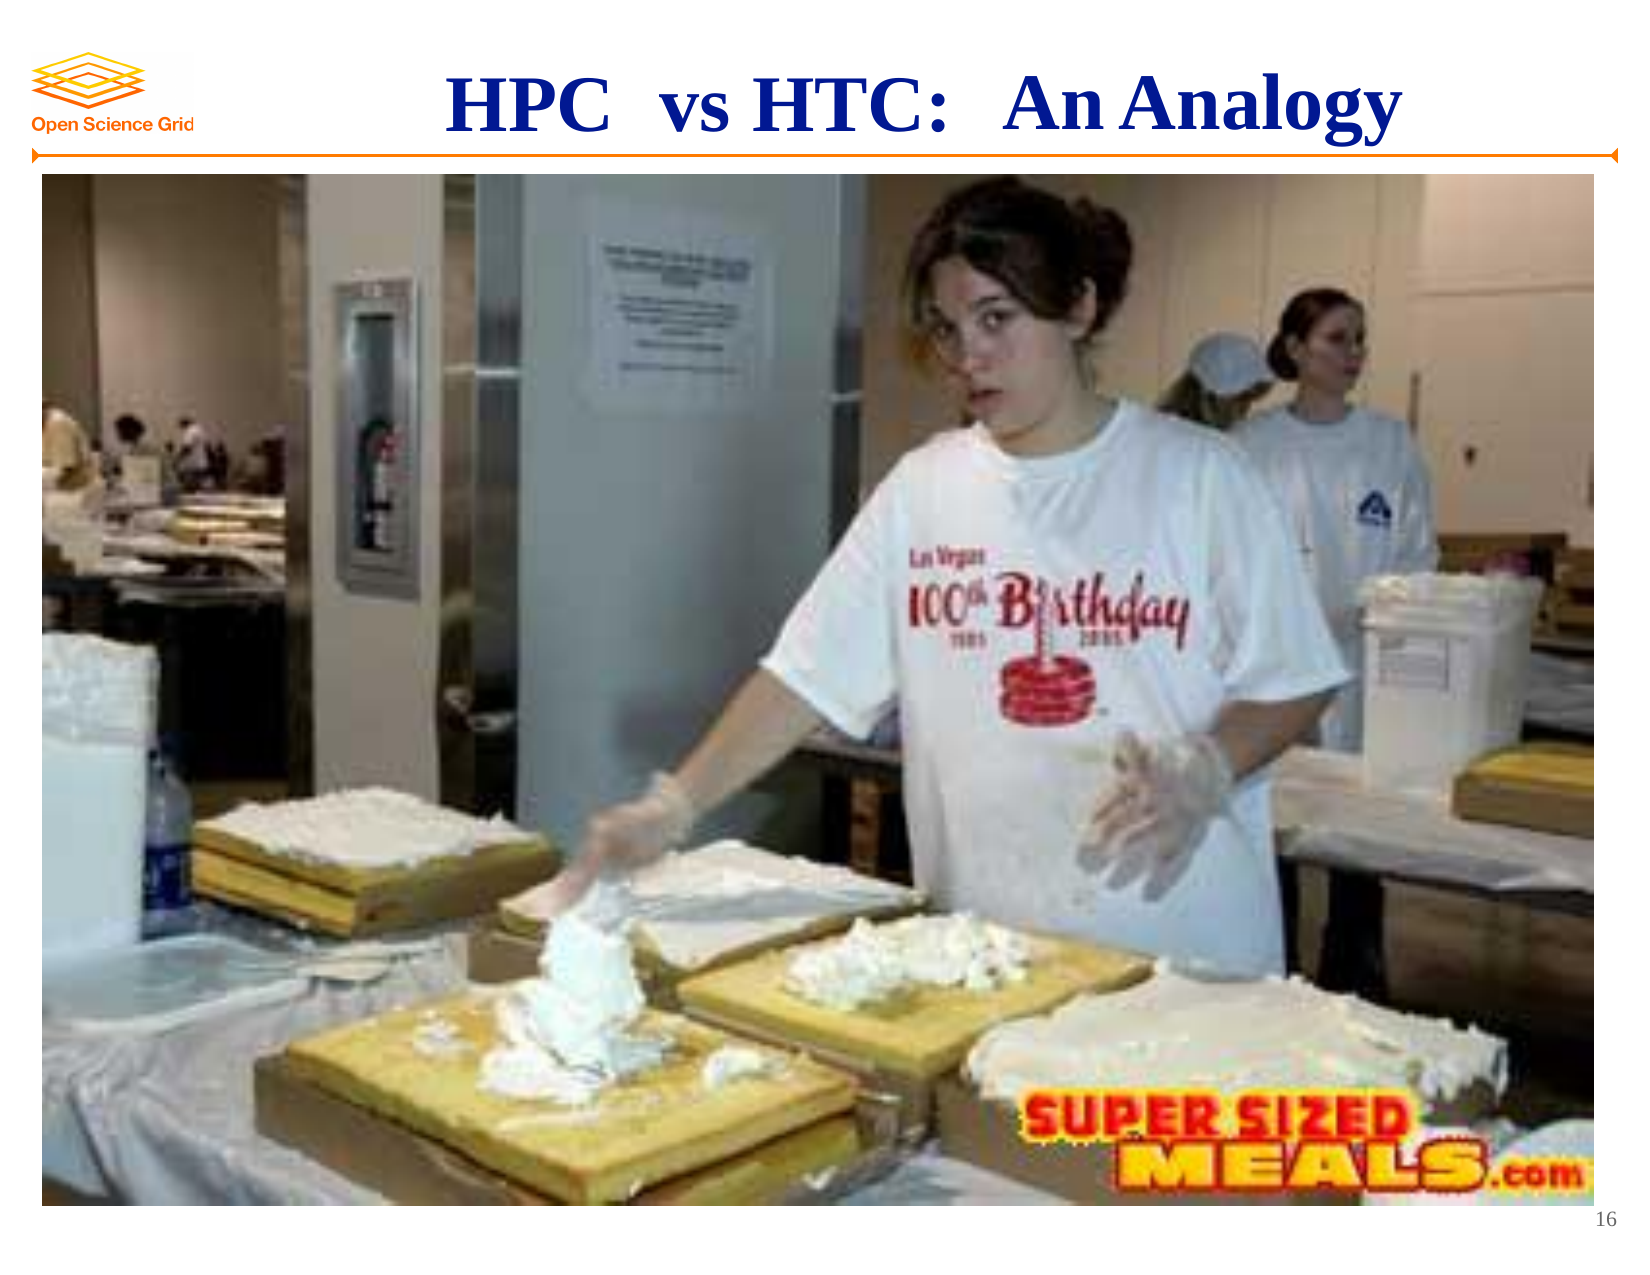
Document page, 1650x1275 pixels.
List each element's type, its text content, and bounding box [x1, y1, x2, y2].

text_box HTC: [749, 64, 963, 150]
text_box [1610, 147, 1618, 164]
text_box [31, 52, 194, 134]
text_box Analogy [1116, 63, 1594, 148]
text_box [32, 147, 40, 164]
text_box HPC [443, 64, 657, 150]
text_box vs [657, 64, 749, 150]
text_box An [1000, 63, 1116, 148]
picture [42, 174, 1594, 1207]
text_box 16 [1593, 1205, 1624, 1233]
